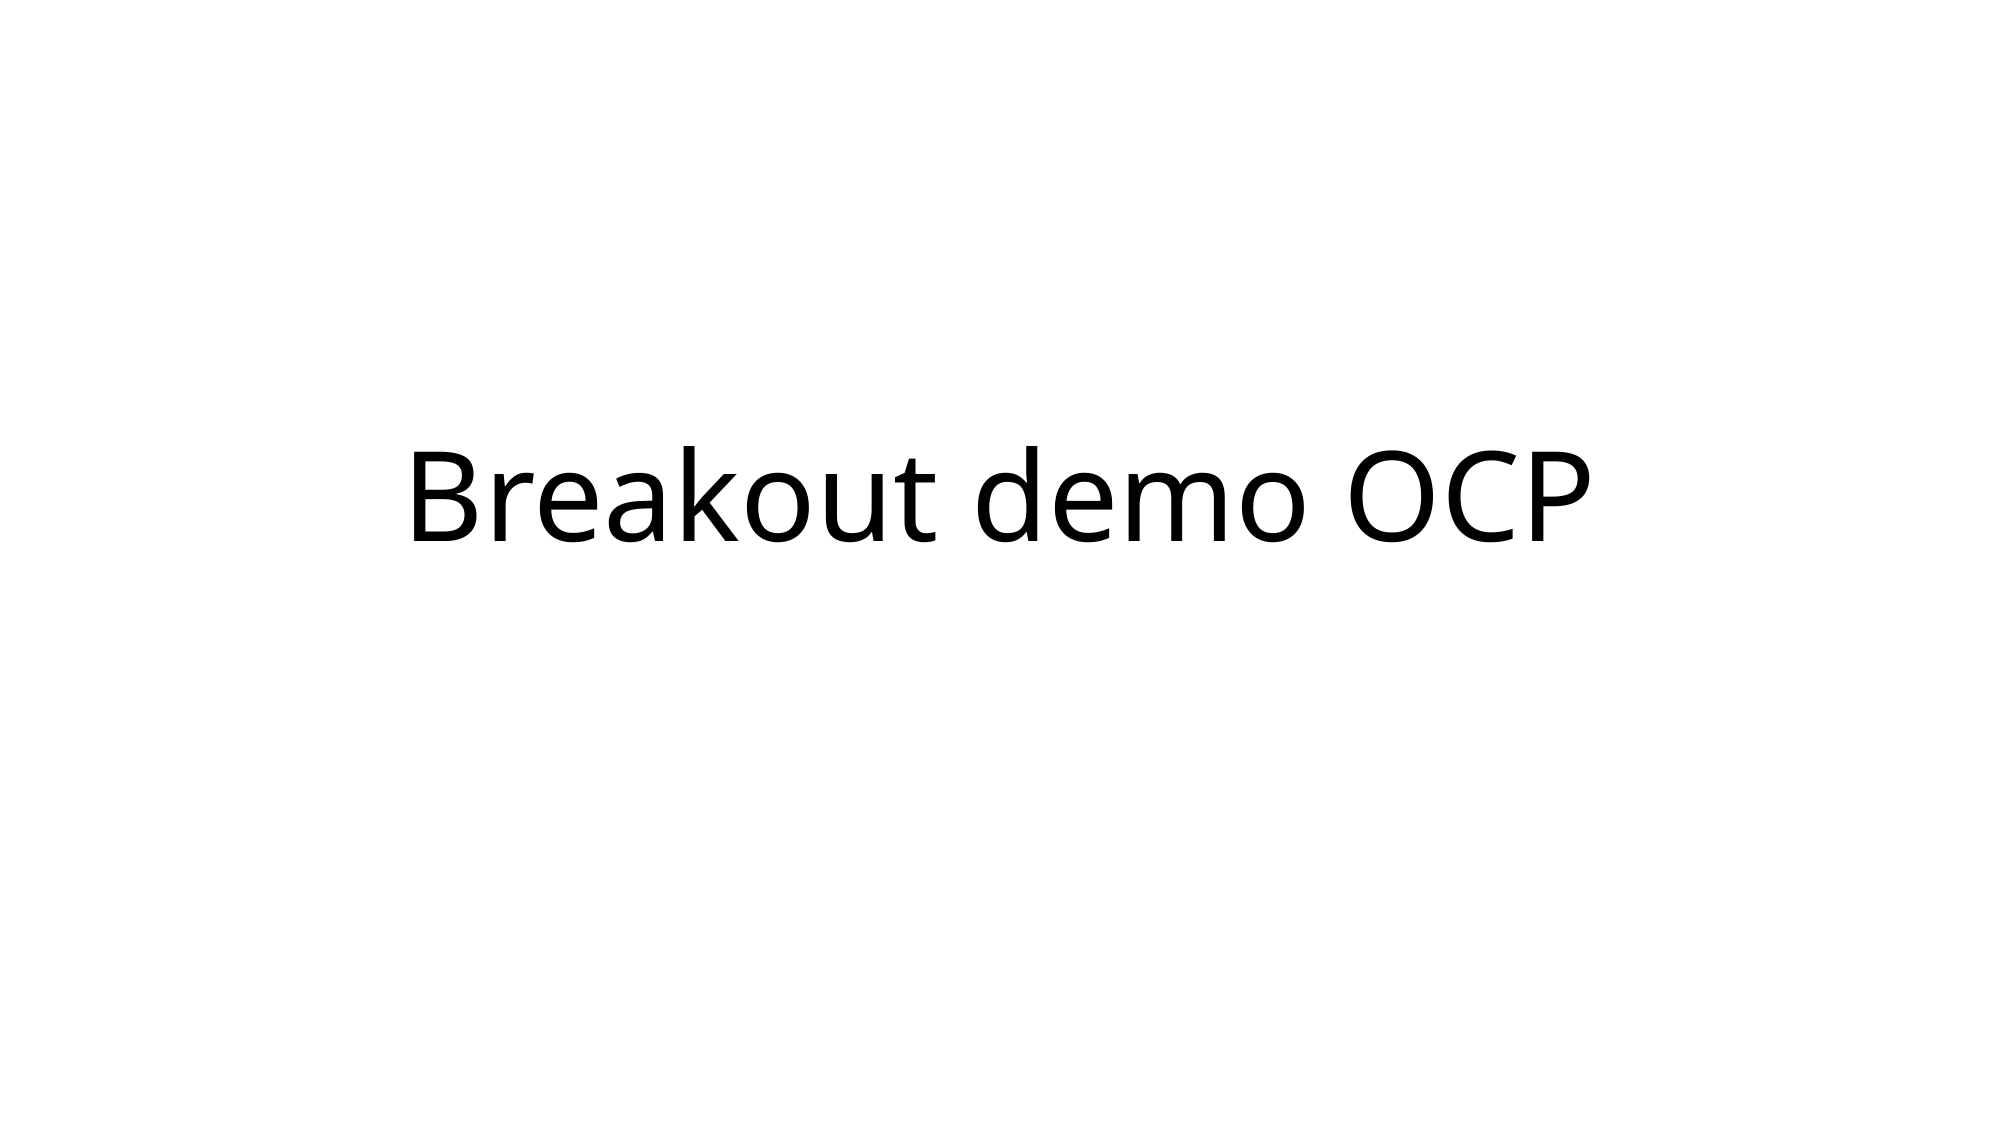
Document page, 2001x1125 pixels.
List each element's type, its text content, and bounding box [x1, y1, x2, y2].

title Breakout demo OCP [249, 184, 1750, 576]
